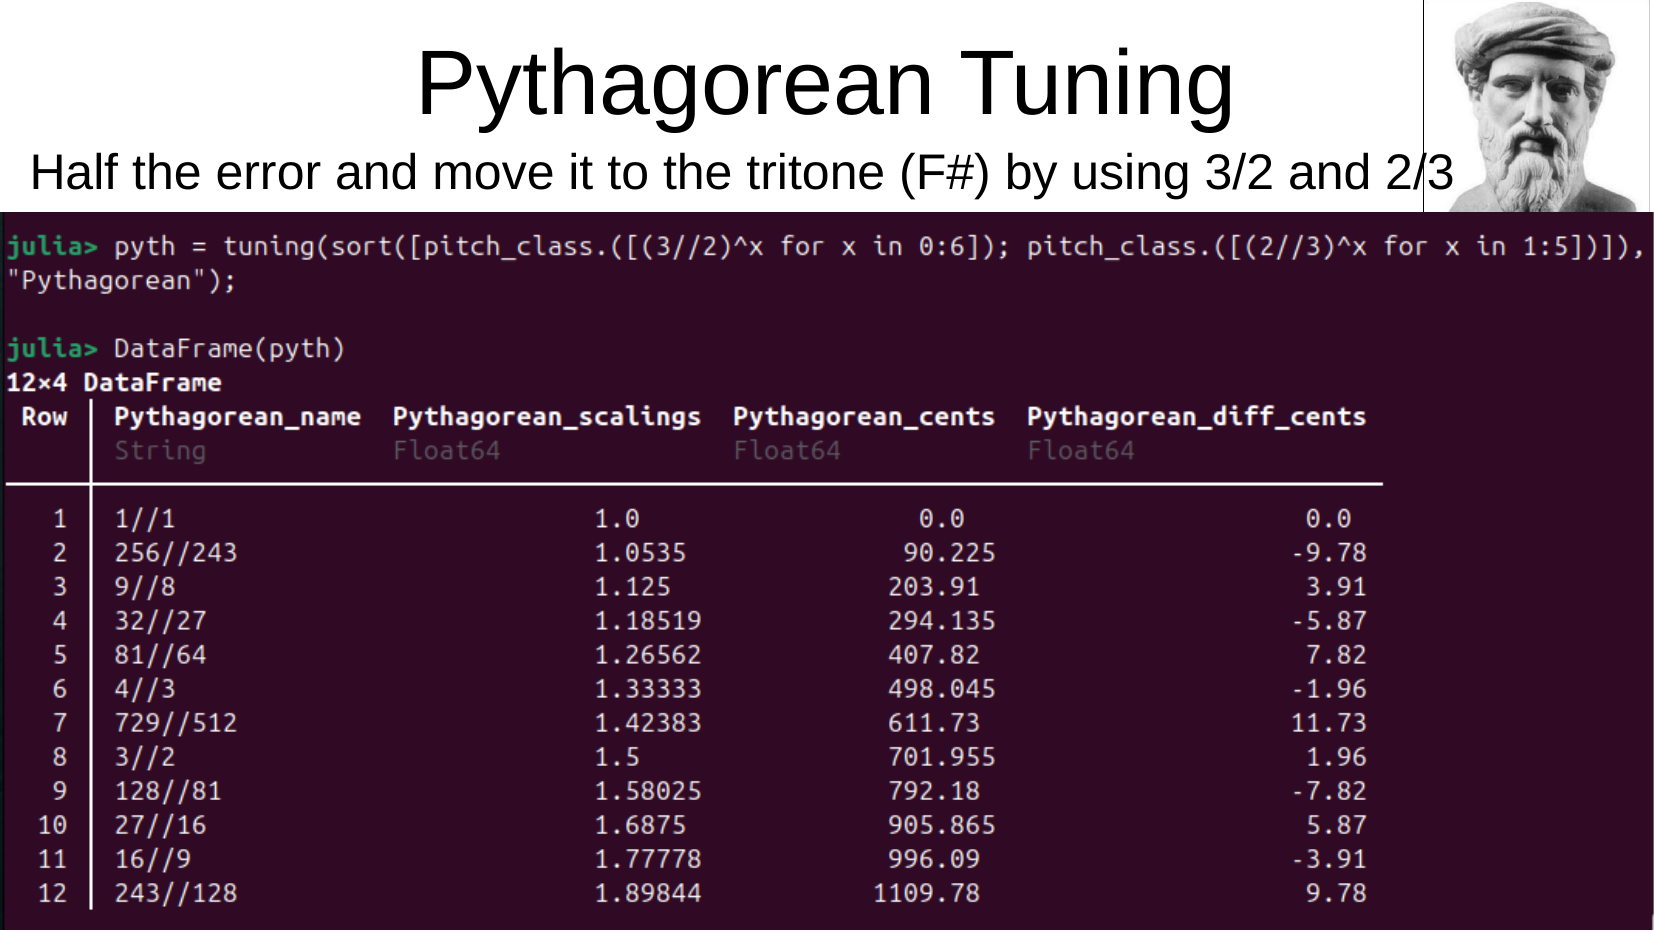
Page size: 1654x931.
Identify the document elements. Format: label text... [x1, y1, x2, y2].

title Pythagorean Tuning [82, 0, 1423, 139]
picture [0, 0, 1654, 930]
list Half the error and move it to the tritone (F#) by using 3/2 and 2/3 [0, 139, 1423, 212]
